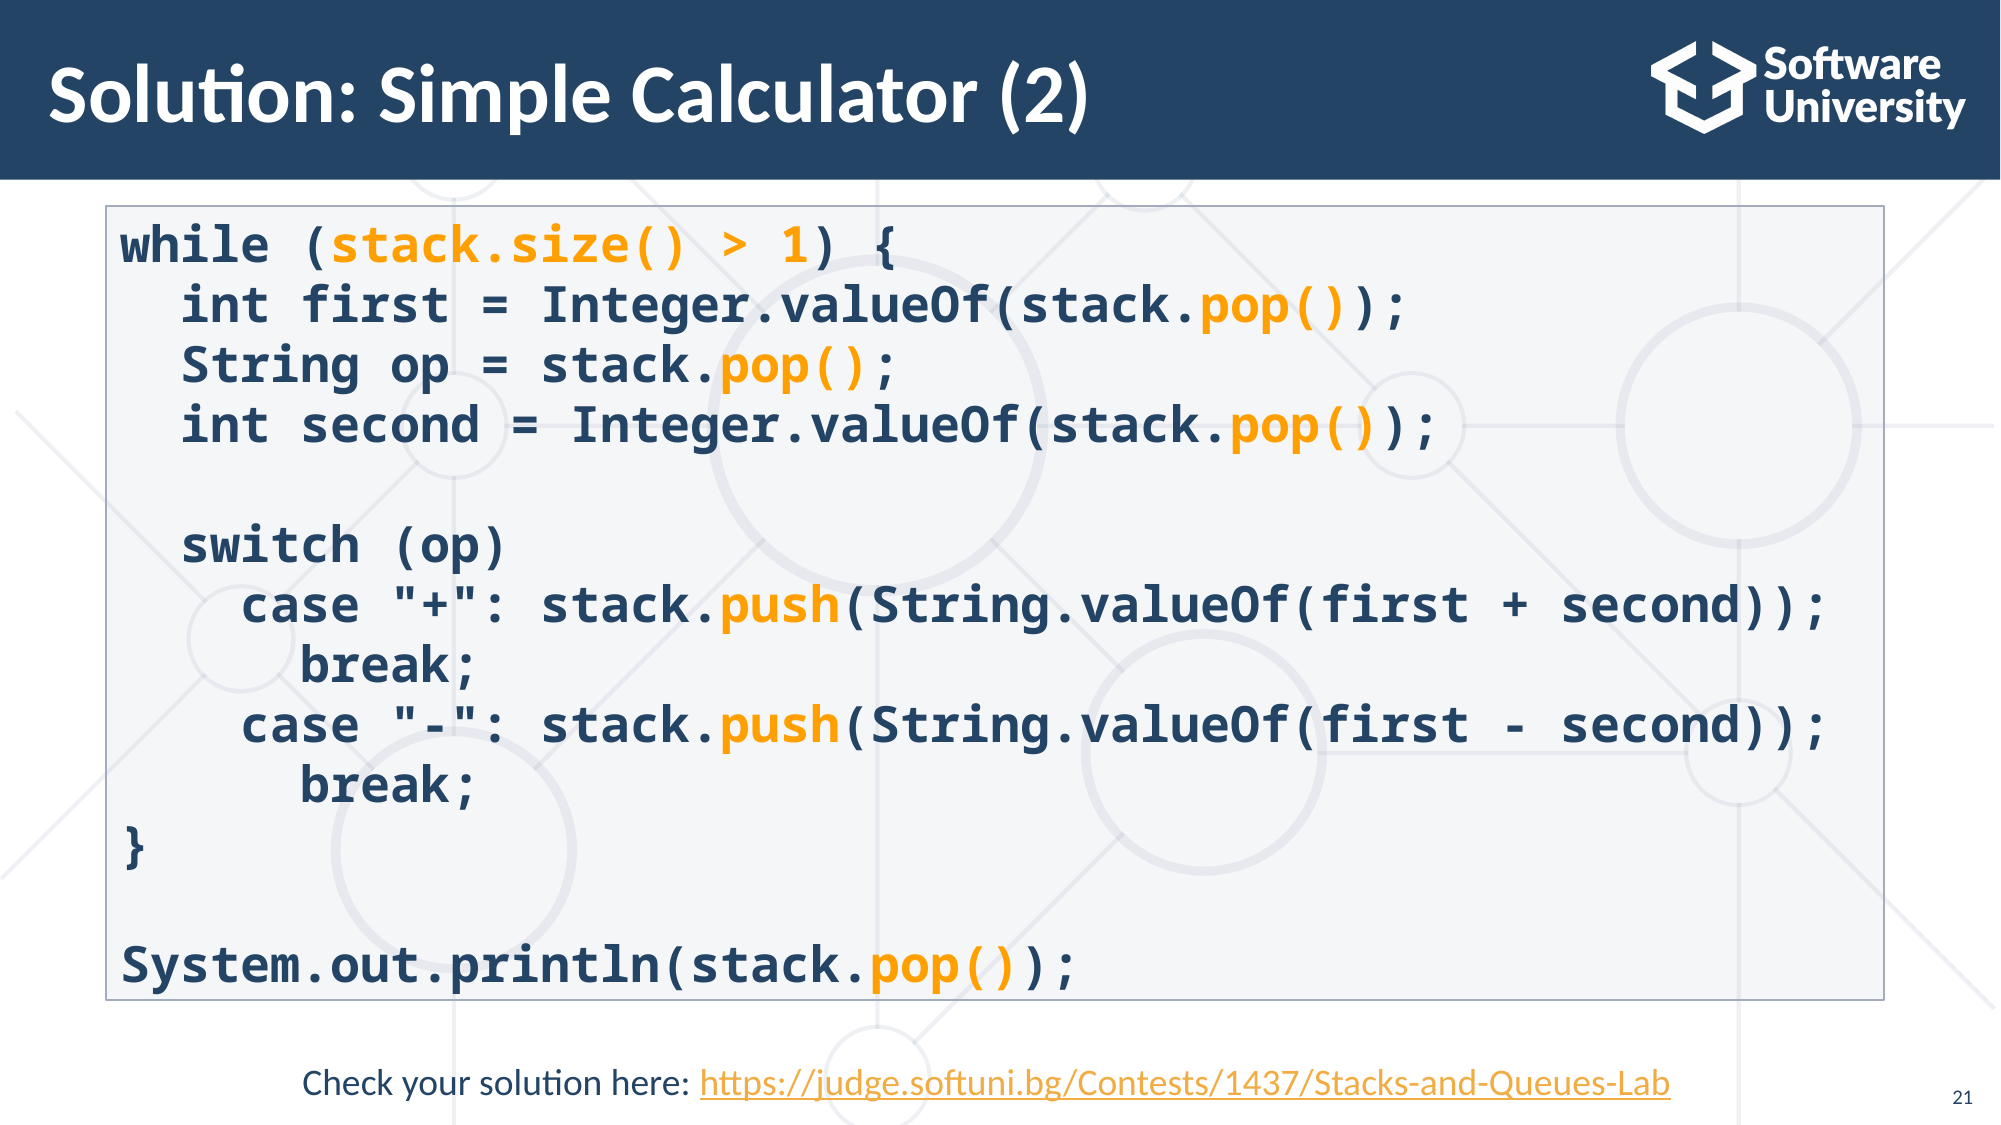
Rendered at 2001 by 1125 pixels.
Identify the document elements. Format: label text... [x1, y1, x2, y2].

title Solution: Simple Calculator (2) [31, 16, 1625, 162]
text_box while (stack.size() > 1) { int first = Integer.valueOf(stack.pop()); String op = stack.pop(); int second = Integer.valueOf(stack.pop()); switch (op) case "+": stack.push(String.valueOf(first + second)); break; case "-": stack.push(String.valueOf(first - second)); break; } System.out.println(stack.pop()); [105, 205, 1884, 1001]
picture [1651, 41, 1966, 134]
slide_number 21 [1927, 1067, 1989, 1117]
text_box Check your solution here: https://judge.softuni.bg/Contests/1437/Stacks-and-Queues-Lab [118, 1050, 1856, 1111]
